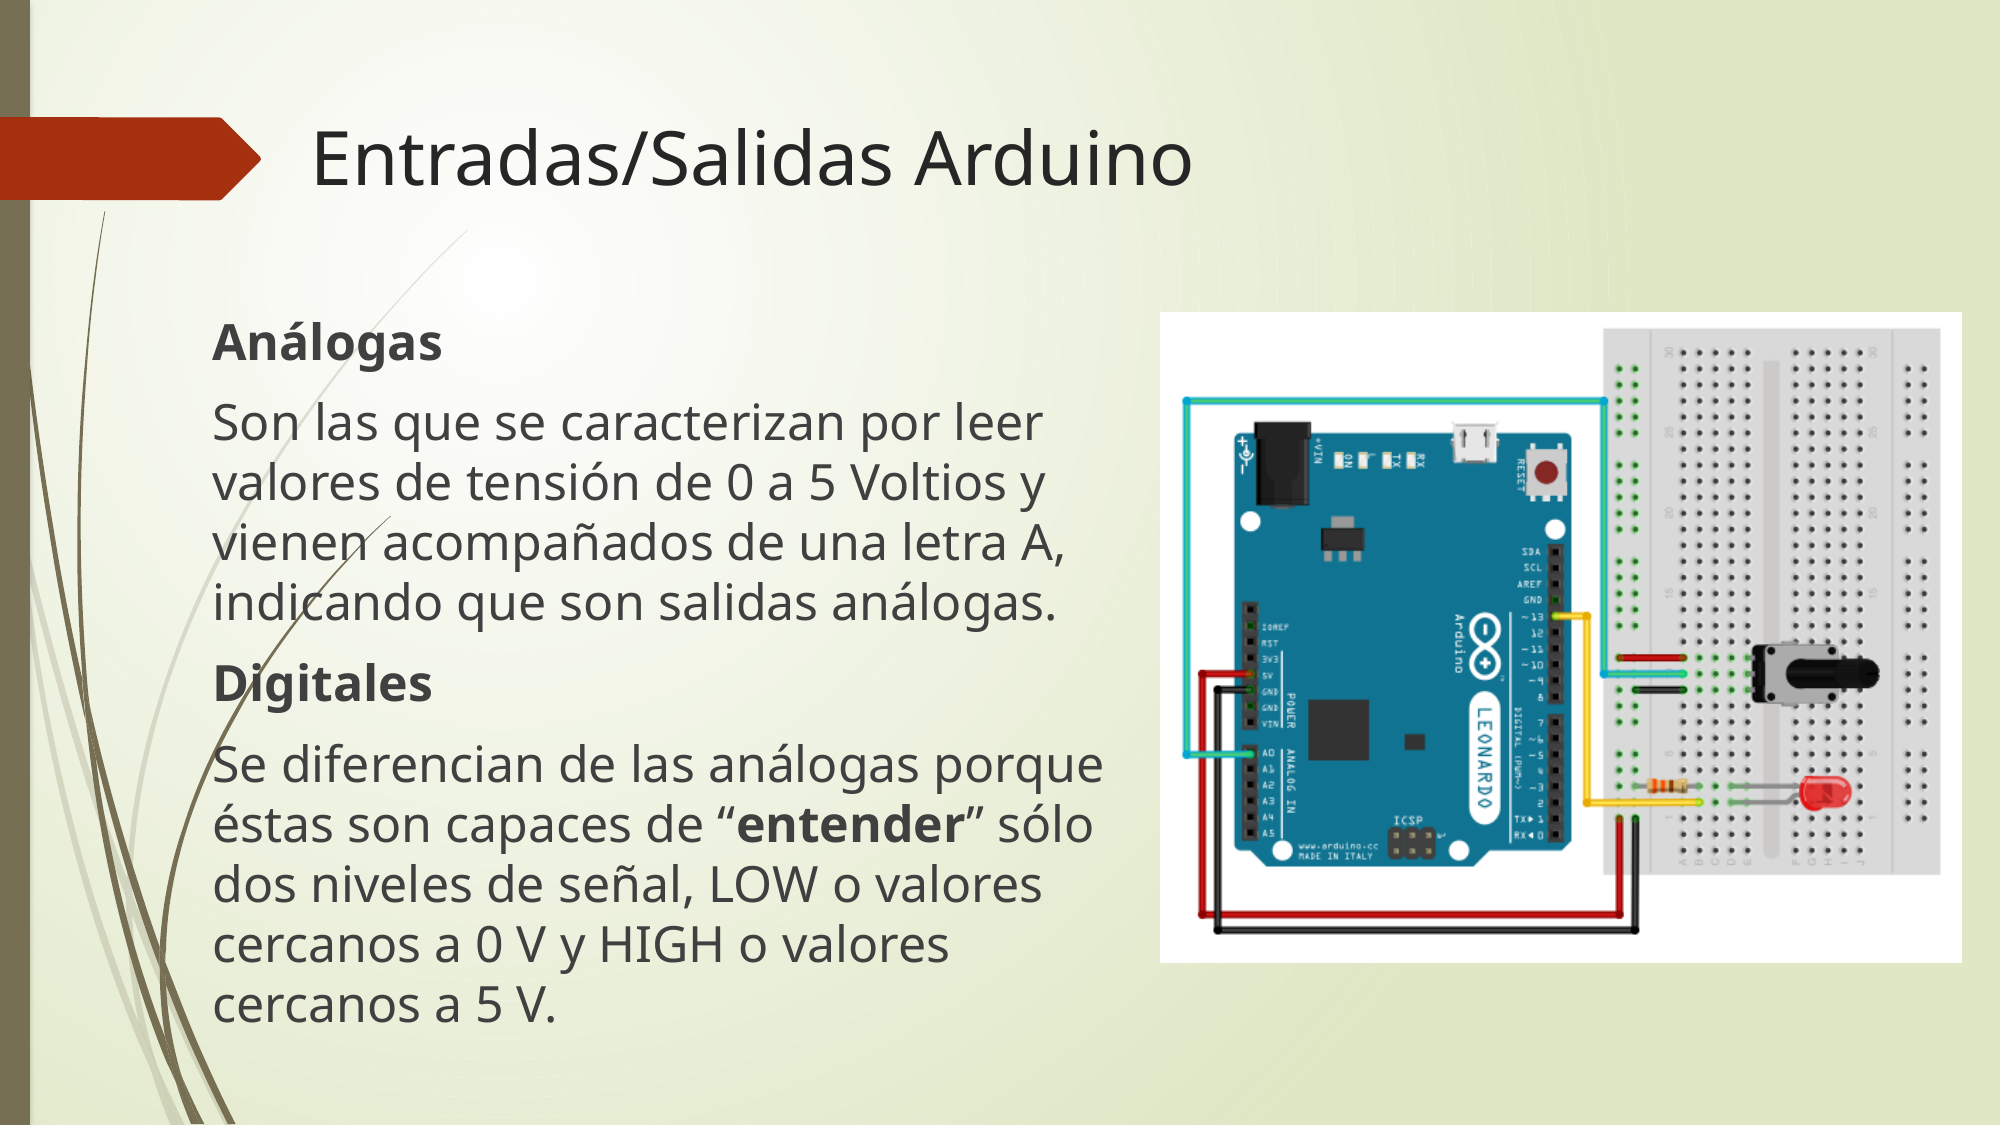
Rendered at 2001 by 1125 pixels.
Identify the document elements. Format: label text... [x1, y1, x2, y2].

picture [1159, 312, 1962, 963]
title Entradas/Salidas Arduino [295, 102, 1758, 312]
list Análogas Son las que se caracterizan por leer valores de tensión de 0 a 5 Voltios y vienen acompañados de una letra A, indicando que son salidas análogas. Digitales Se diferencian de las análogas porque éstas son capaces de “entender” sólo dos niveles de señal, LOW o valores cercanos a 0 V y HIGH o valores cercanos a 5 V. [197, 302, 1160, 1088]
